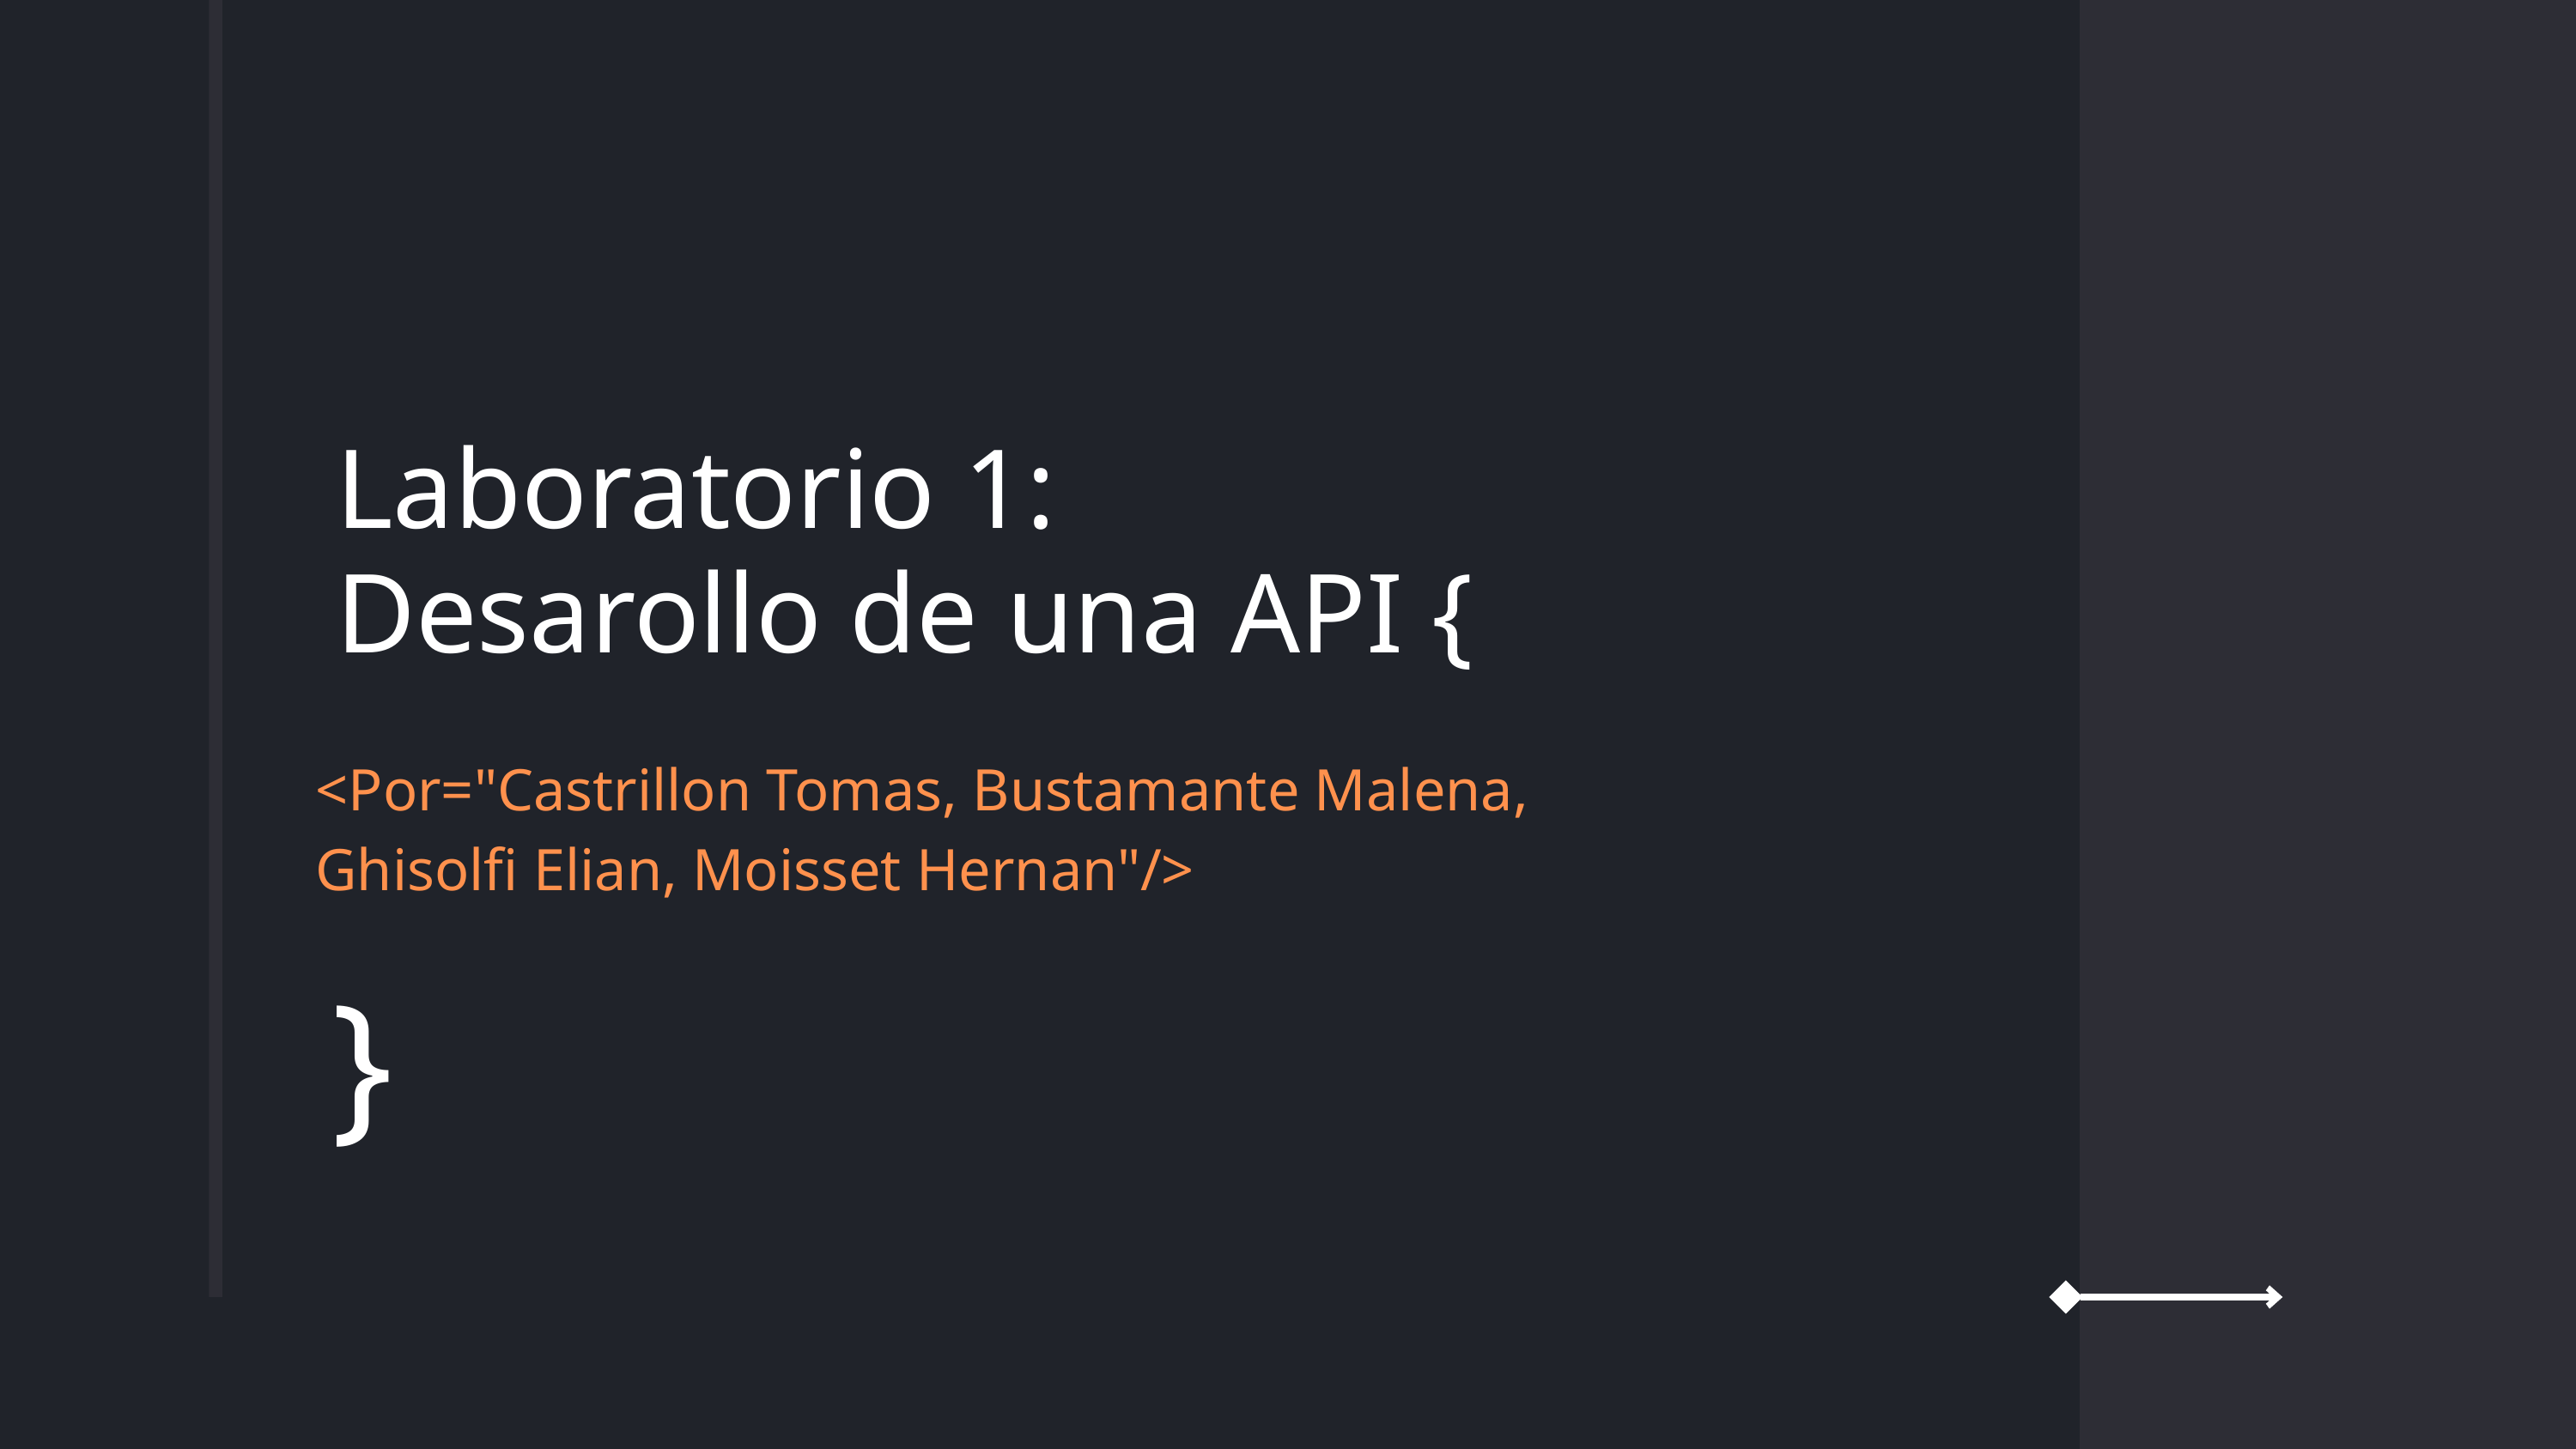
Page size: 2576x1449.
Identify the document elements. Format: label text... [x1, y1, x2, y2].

text_box <Por="Castrillon Tomas, Bustamante Malena, Ghisolfi Elian, Moisset Hernan"/> [315, 742, 1830, 902]
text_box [2079, 0, 2576, 1449]
text_box Laboratorio 1: Desarollo de una API { [336, 426, 1846, 675]
text_box [2057, 1288, 2075, 1307]
text_box } [331, 969, 681, 1154]
